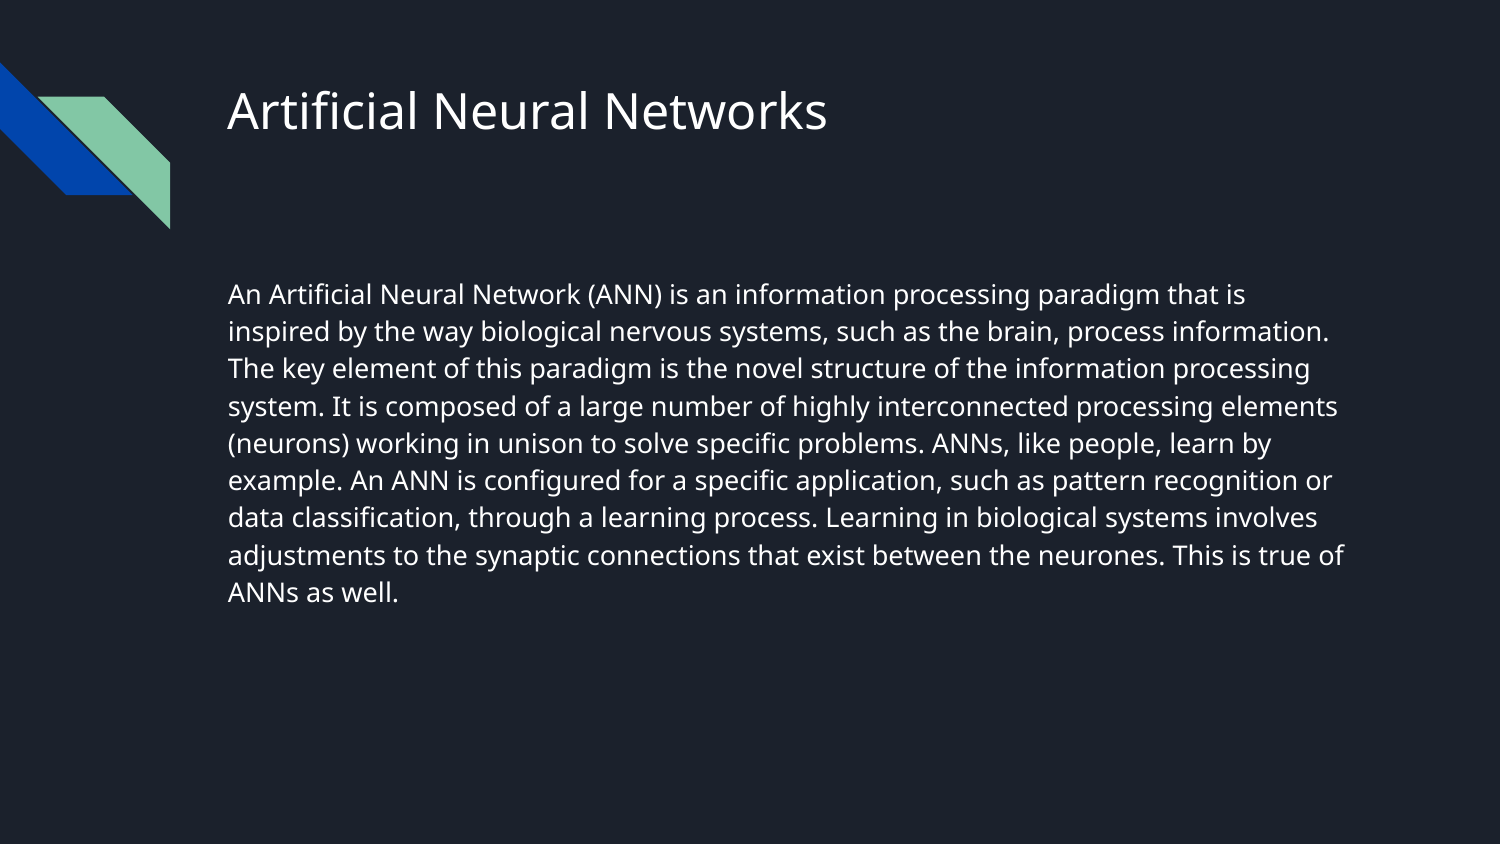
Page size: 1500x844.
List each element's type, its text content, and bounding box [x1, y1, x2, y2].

list An Artificial Neural Network (ANN) is an information processing paradigm that is inspired by the way biological nervous systems, such as the brain, process information. The key element of this paradigm is the novel structure of the information processing system. It is composed of a large number of highly interconnected processing elements (neurons) working in unison to solve specific problems. ANNs, like people, learn by example. An ANN is configured for a specific application, such as pattern recognition or data classification, through a learning process. Learning in biological systems involves adjustments to the synaptic connections that exist between the neurones. This is true of ANNs as well. [212, 257, 1368, 735]
title Artificial Neural Networks [212, 64, 1368, 215]
